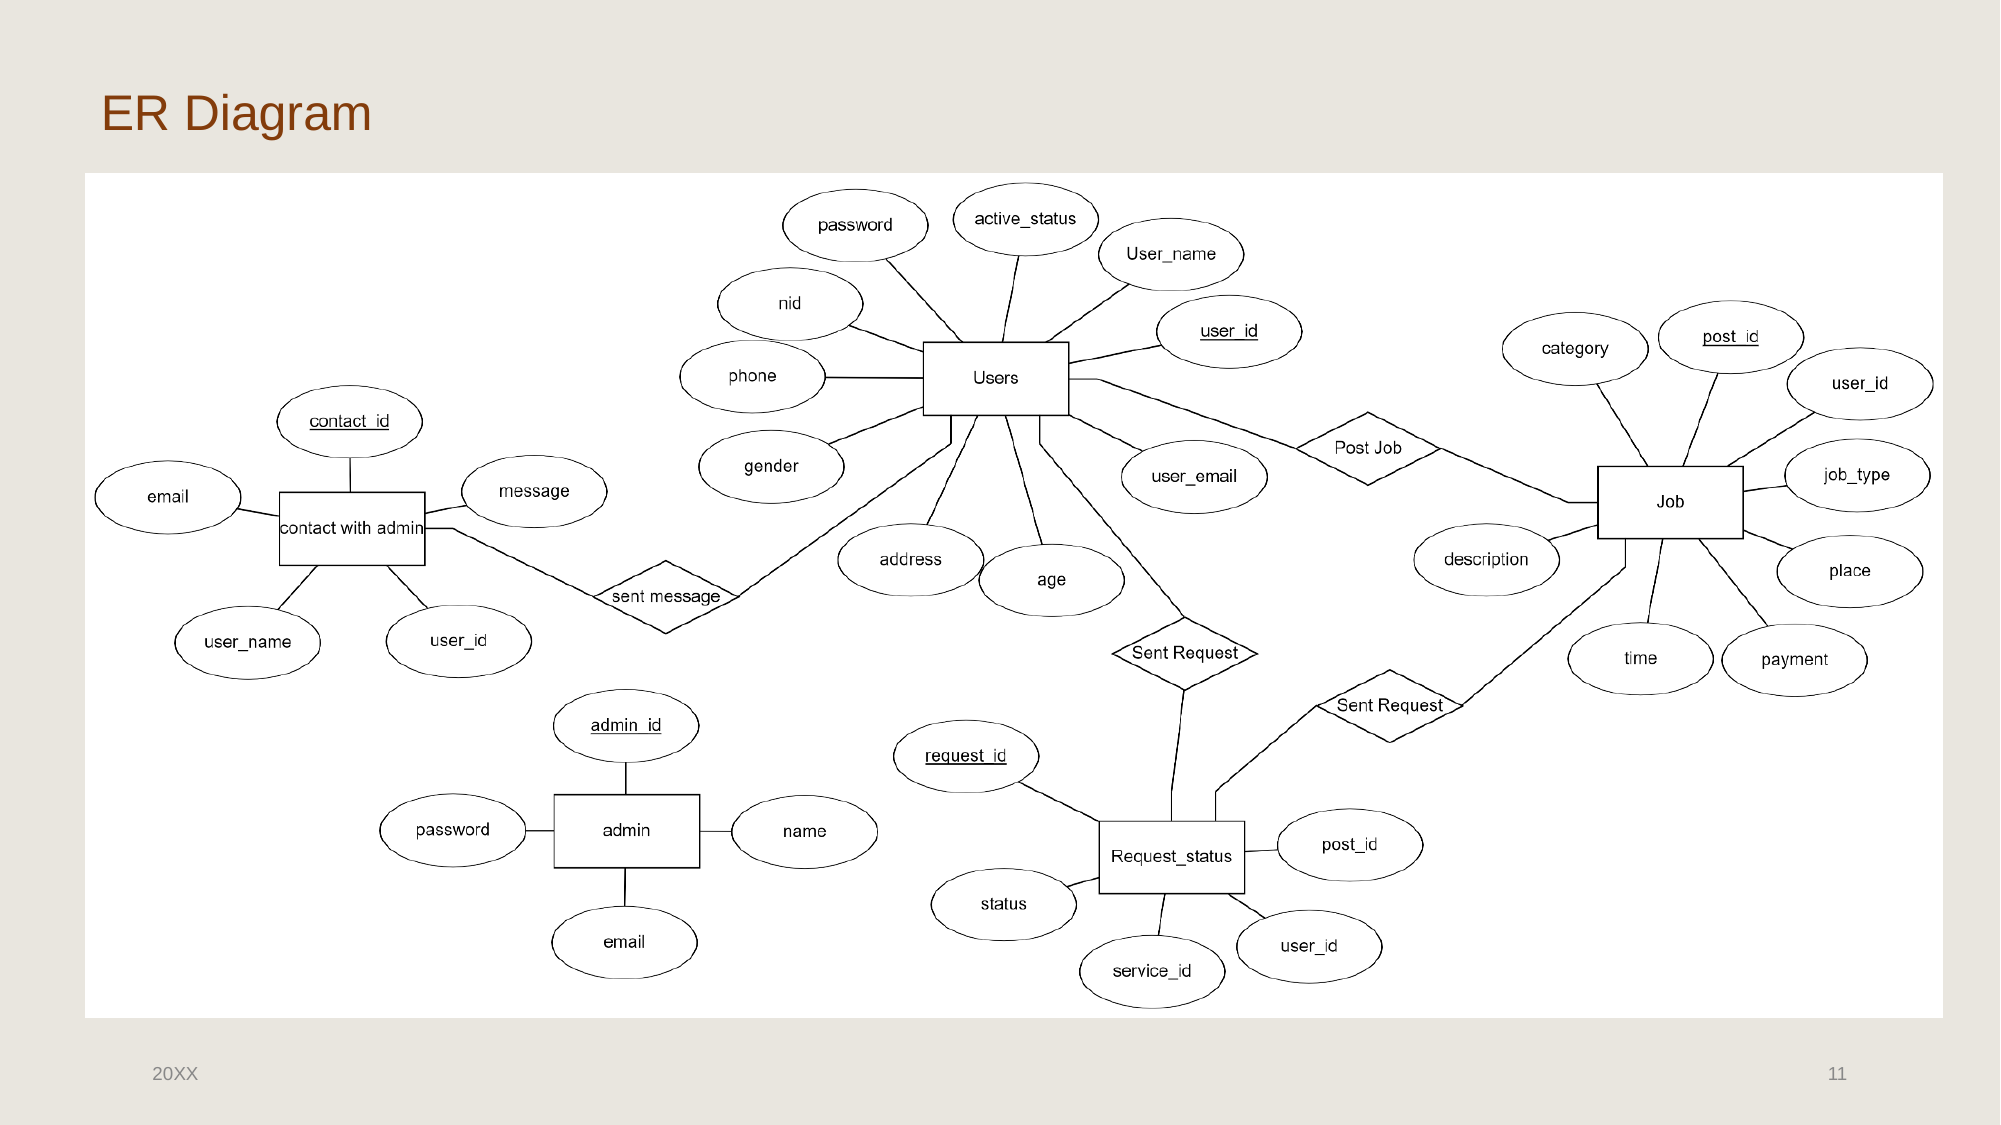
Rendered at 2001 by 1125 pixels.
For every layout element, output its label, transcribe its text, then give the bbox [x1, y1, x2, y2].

picture [85, 173, 1944, 1018]
slide_number 20XX [137, 1042, 588, 1103]
slide_number ‹#› [1412, 1042, 1863, 1103]
text_box ER Diagram [85, 72, 599, 148]
